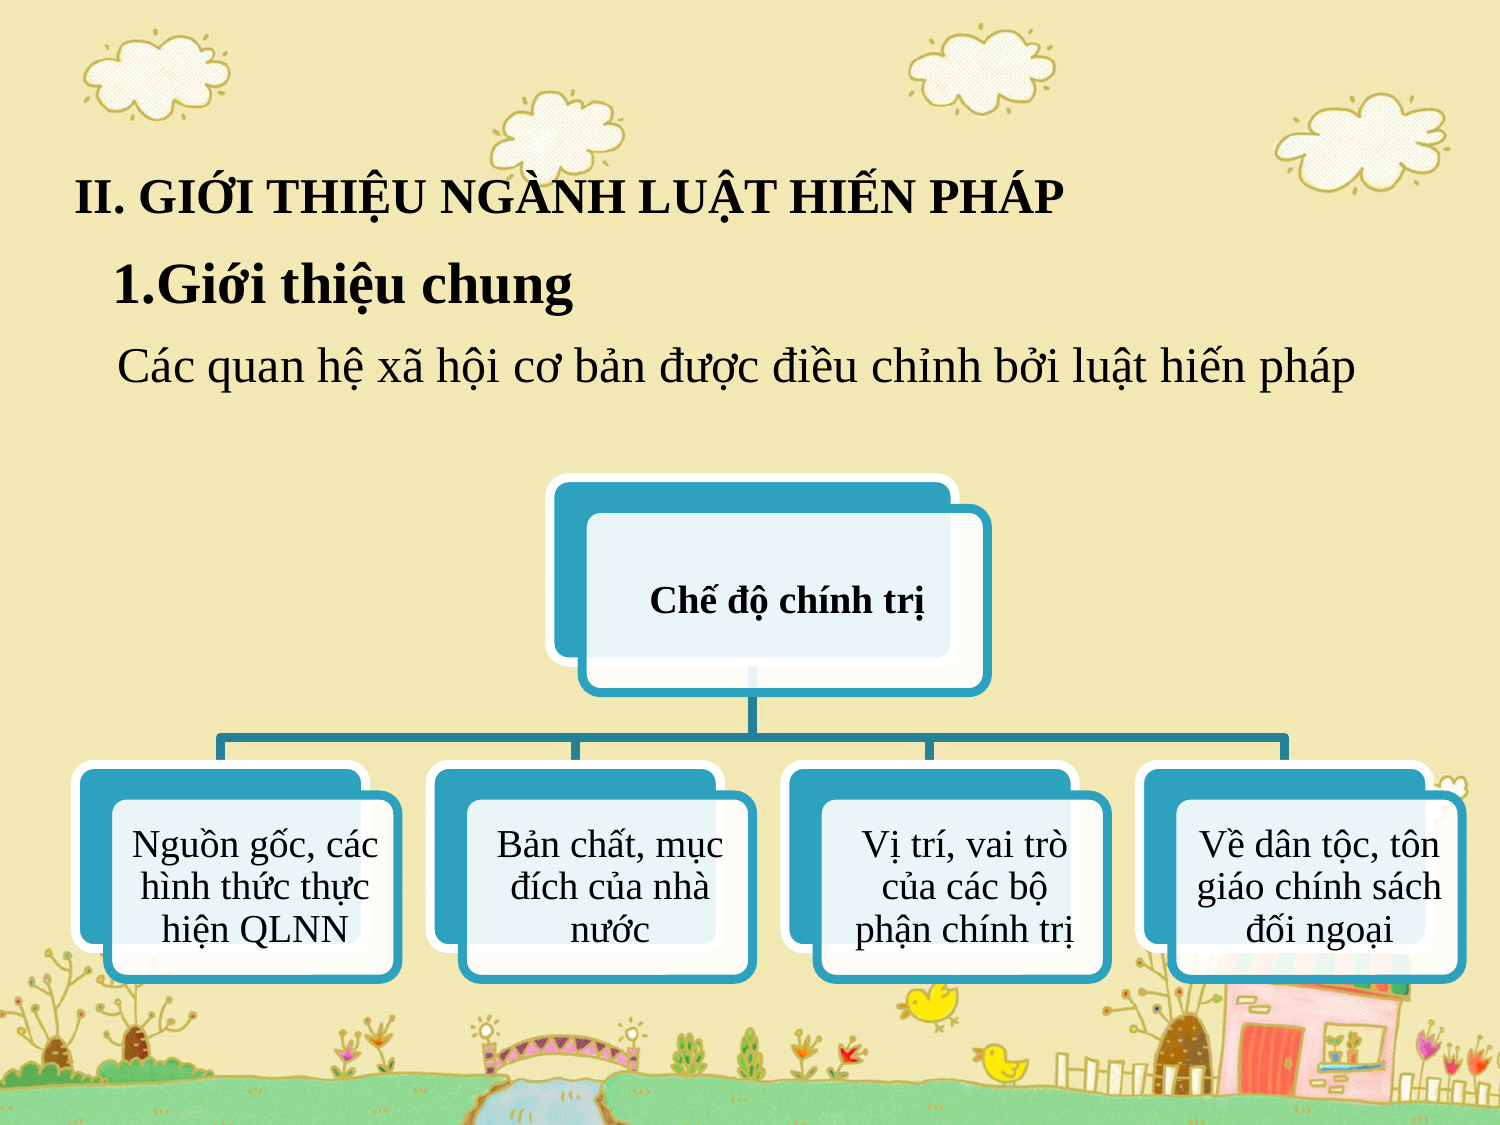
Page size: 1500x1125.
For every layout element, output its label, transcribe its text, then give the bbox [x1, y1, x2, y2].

text_box Các quan hệ xã hội cơ bản được điều chỉnh bởi luật hiến pháp [62, 324, 1425, 400]
title II. GIỚI THIỆU NGÀNH LUẬT HIẾN PHÁP [0, 137, 1150, 250]
list Giới thiệu chung [0, 250, 613, 350]
picture [0, 0, 1500, 1125]
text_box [74, 412, 1463, 1063]
